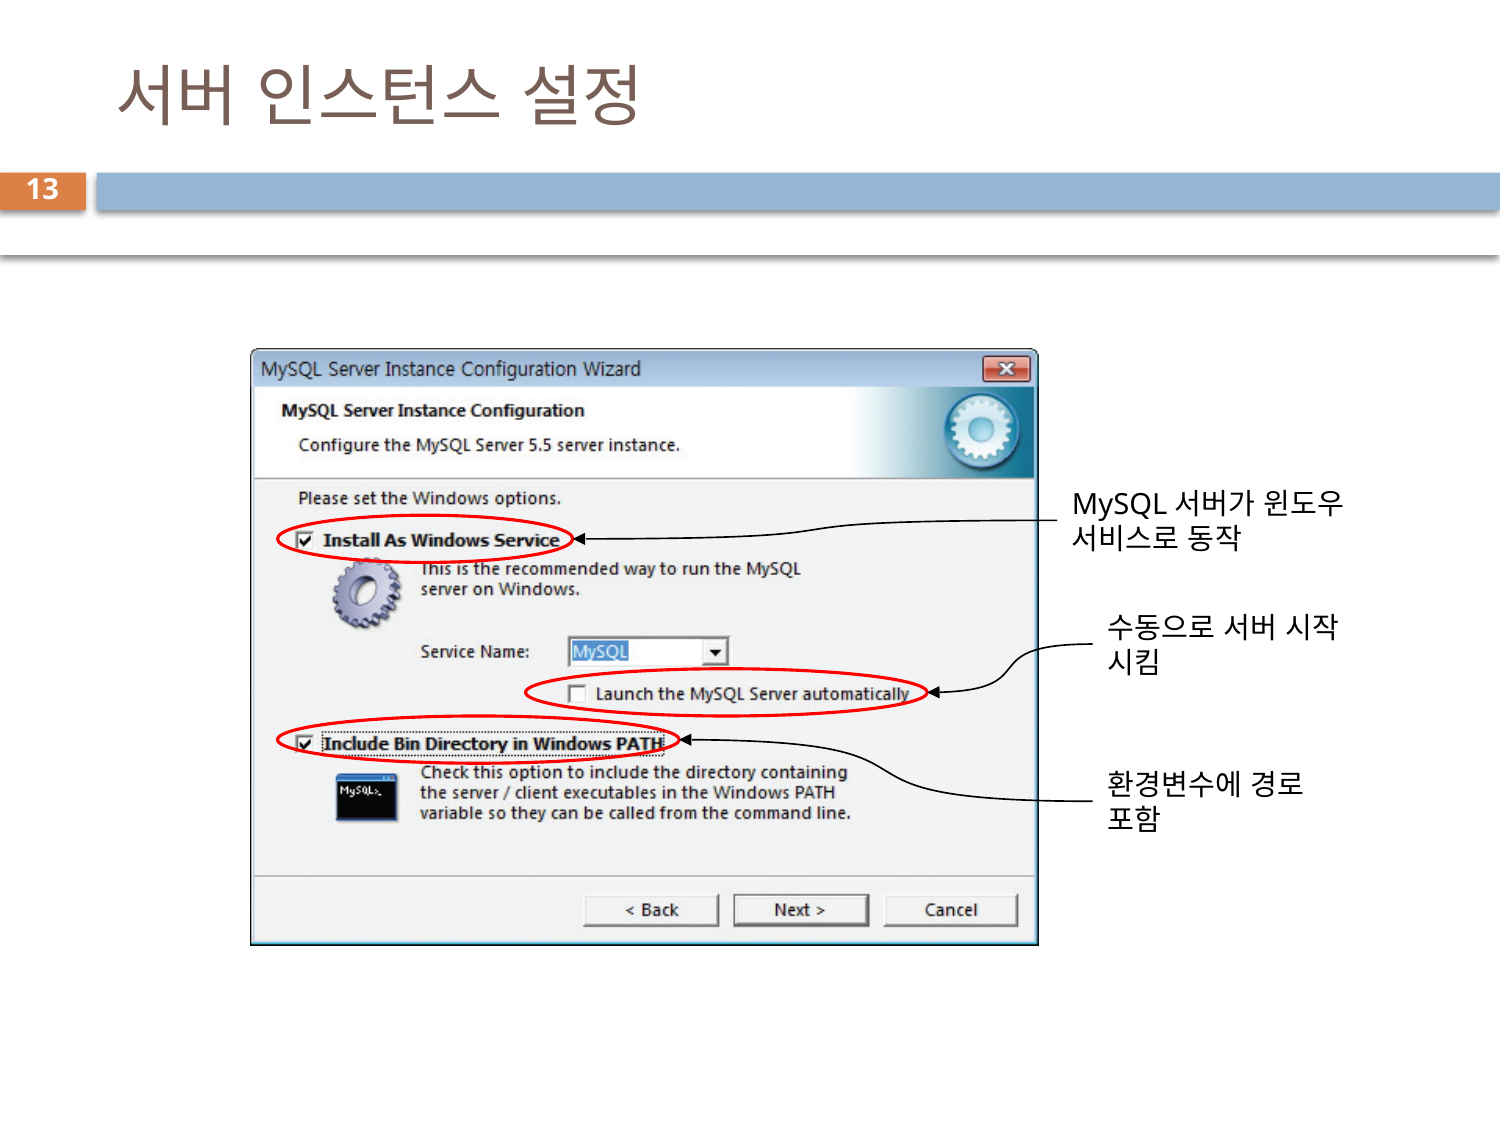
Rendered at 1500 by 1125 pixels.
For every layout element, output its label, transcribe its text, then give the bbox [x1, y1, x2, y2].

text_box MySQL서버가 윈도우 서비스로 동작 [1057, 477, 1471, 563]
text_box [678, 739, 1093, 803]
title 서버 인스턴스 설정 [100, 37, 1438, 149]
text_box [926, 644, 1093, 693]
slide_number 13 [0, 170, 87, 211]
text_box 환경변수에 경로 포함 [1092, 758, 1341, 844]
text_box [572, 520, 1058, 540]
text_box 수동으로 서버 시작 시킴 [1092, 601, 1365, 687]
picture [250, 347, 1039, 946]
